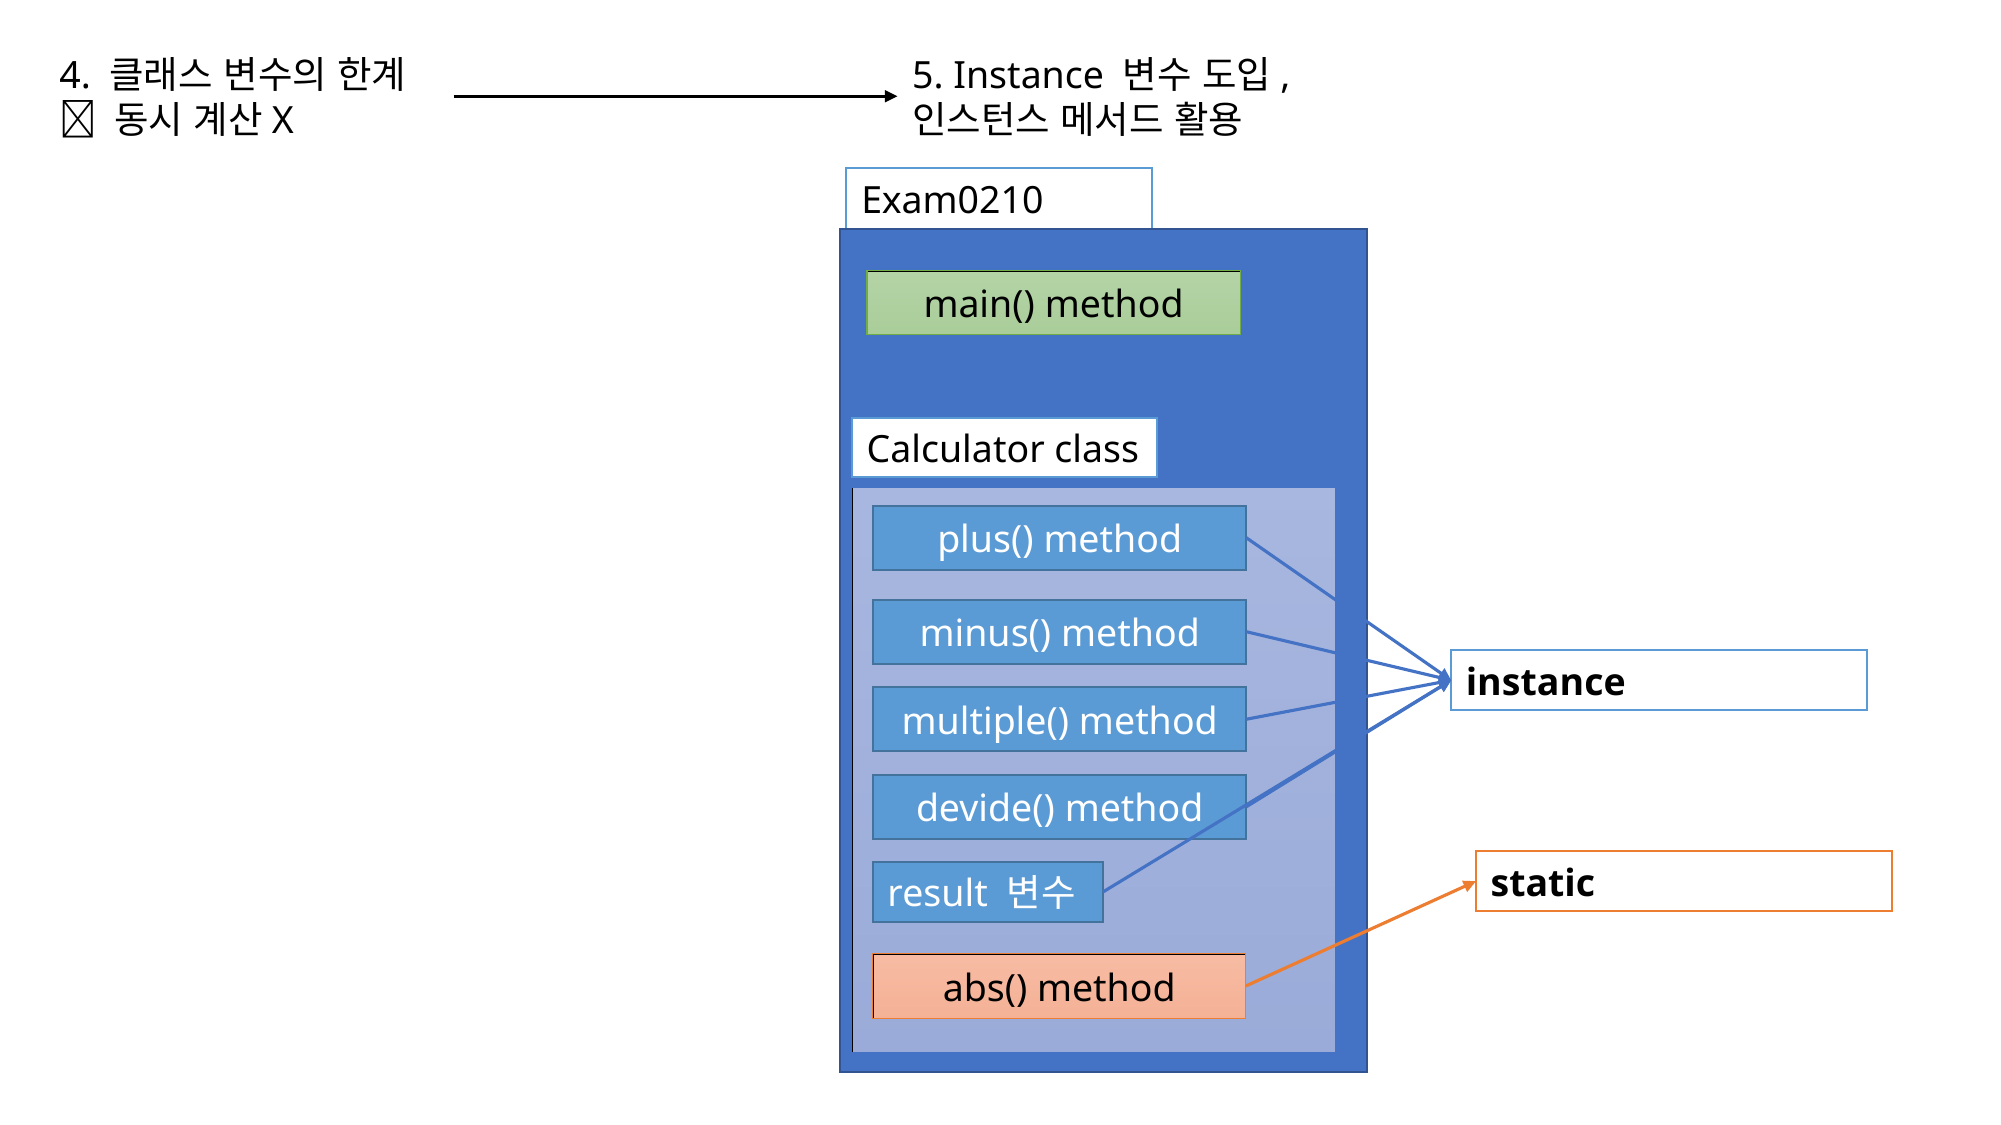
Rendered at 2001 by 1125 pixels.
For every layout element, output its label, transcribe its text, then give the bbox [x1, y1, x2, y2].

text_box 4. 클래스 변수의 한계  동시 계산X [44, 43, 454, 149]
text_box result 변수 [872, 861, 1104, 923]
text_box abs() method [872, 953, 1246, 1019]
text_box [1103, 680, 1452, 893]
text_box static [1475, 850, 1893, 912]
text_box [1246, 537, 1452, 631]
text_box Exam0210 class [845, 167, 1153, 228]
text_box plus() method [872, 505, 1247, 571]
text_box Calculator class [851, 417, 1158, 478]
text_box main() method [866, 270, 1241, 335]
text_box devide() method [872, 774, 1103, 840]
text_box 5. Instance 변수 도입, 인스턴스 메서드 활용 [897, 43, 1309, 149]
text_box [1245, 881, 1476, 986]
text_box instance [1452, 649, 1868, 711]
text_box [839, 228, 1368, 1073]
text_box minus() method [872, 599, 1246, 665]
text_box [851, 487, 1336, 1053]
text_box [1246, 631, 1452, 680]
text_box multiple() method [872, 686, 1103, 752]
